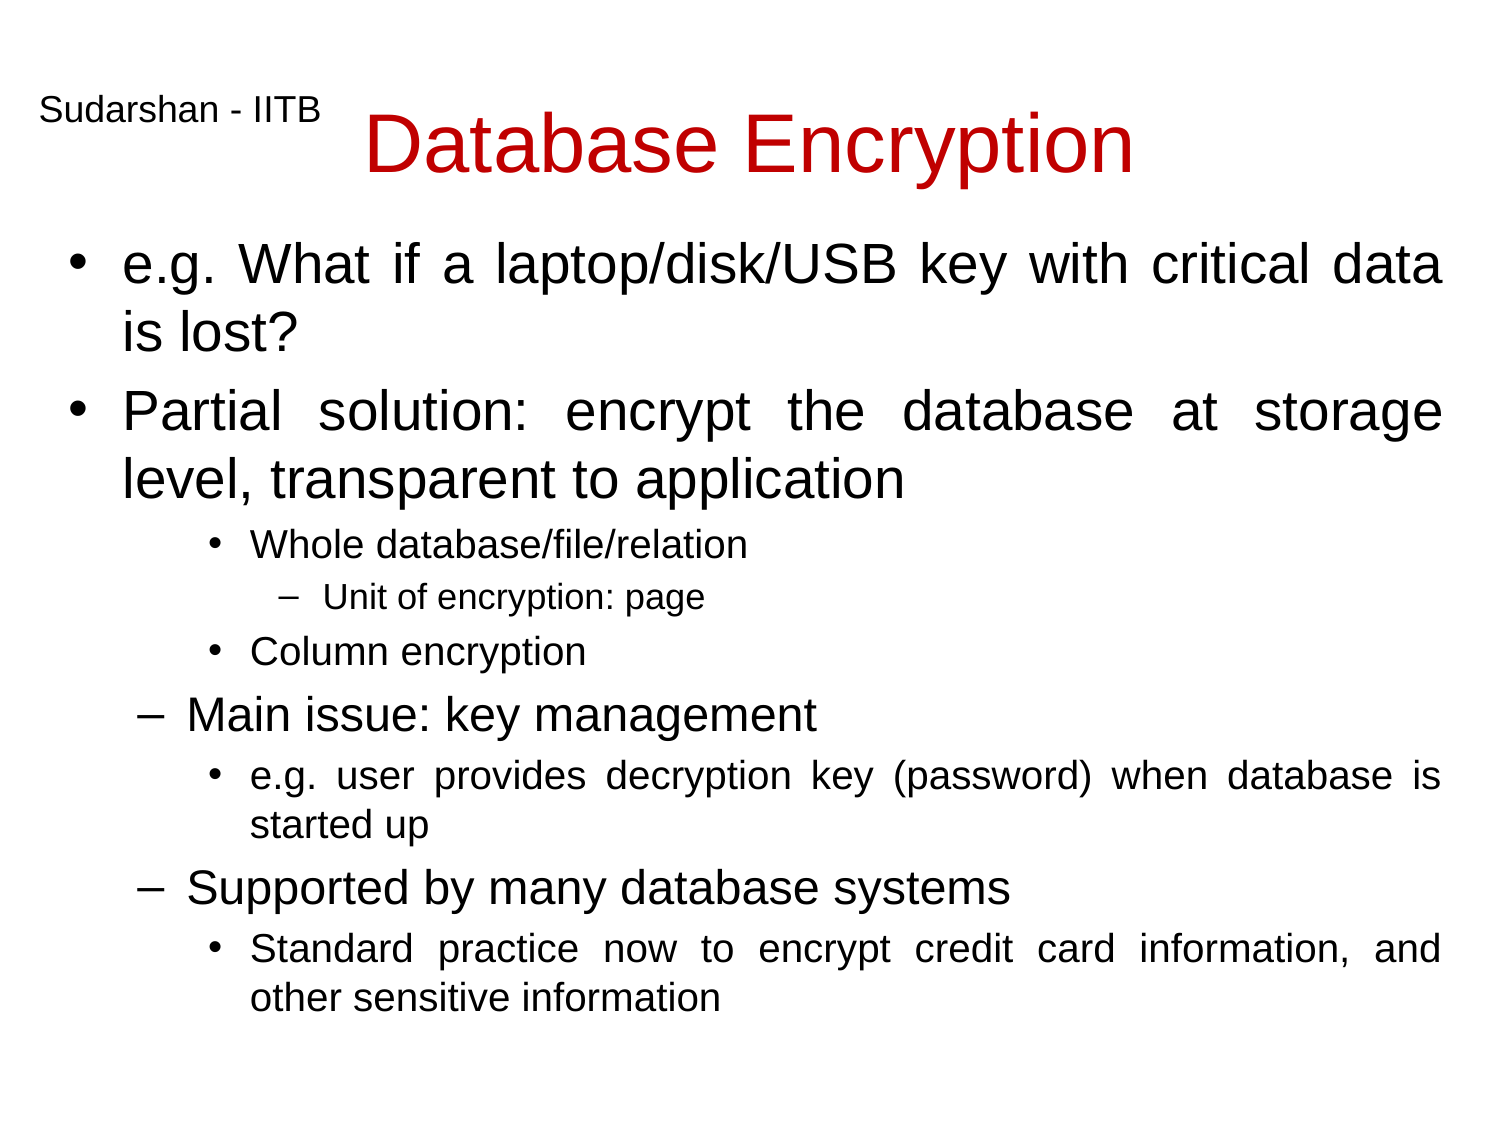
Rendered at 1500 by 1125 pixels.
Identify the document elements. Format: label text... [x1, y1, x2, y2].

list e.g. What if a laptop/disk/USB key with critical data is lost? Partial solution: encrypt the database at storage level, transparent to application Whole database/file/relation Unit of encryption: page Column encryption Main issue: key management e.g. user provides decryption key (password) when database is started up Supported by many database systems Standard practice now to encrypt credit card information, and other sensitive information [53, 219, 1459, 1035]
title Database Encryption [75, 45, 1425, 219]
text_box Sudarshan - IITB [23, 78, 337, 138]
